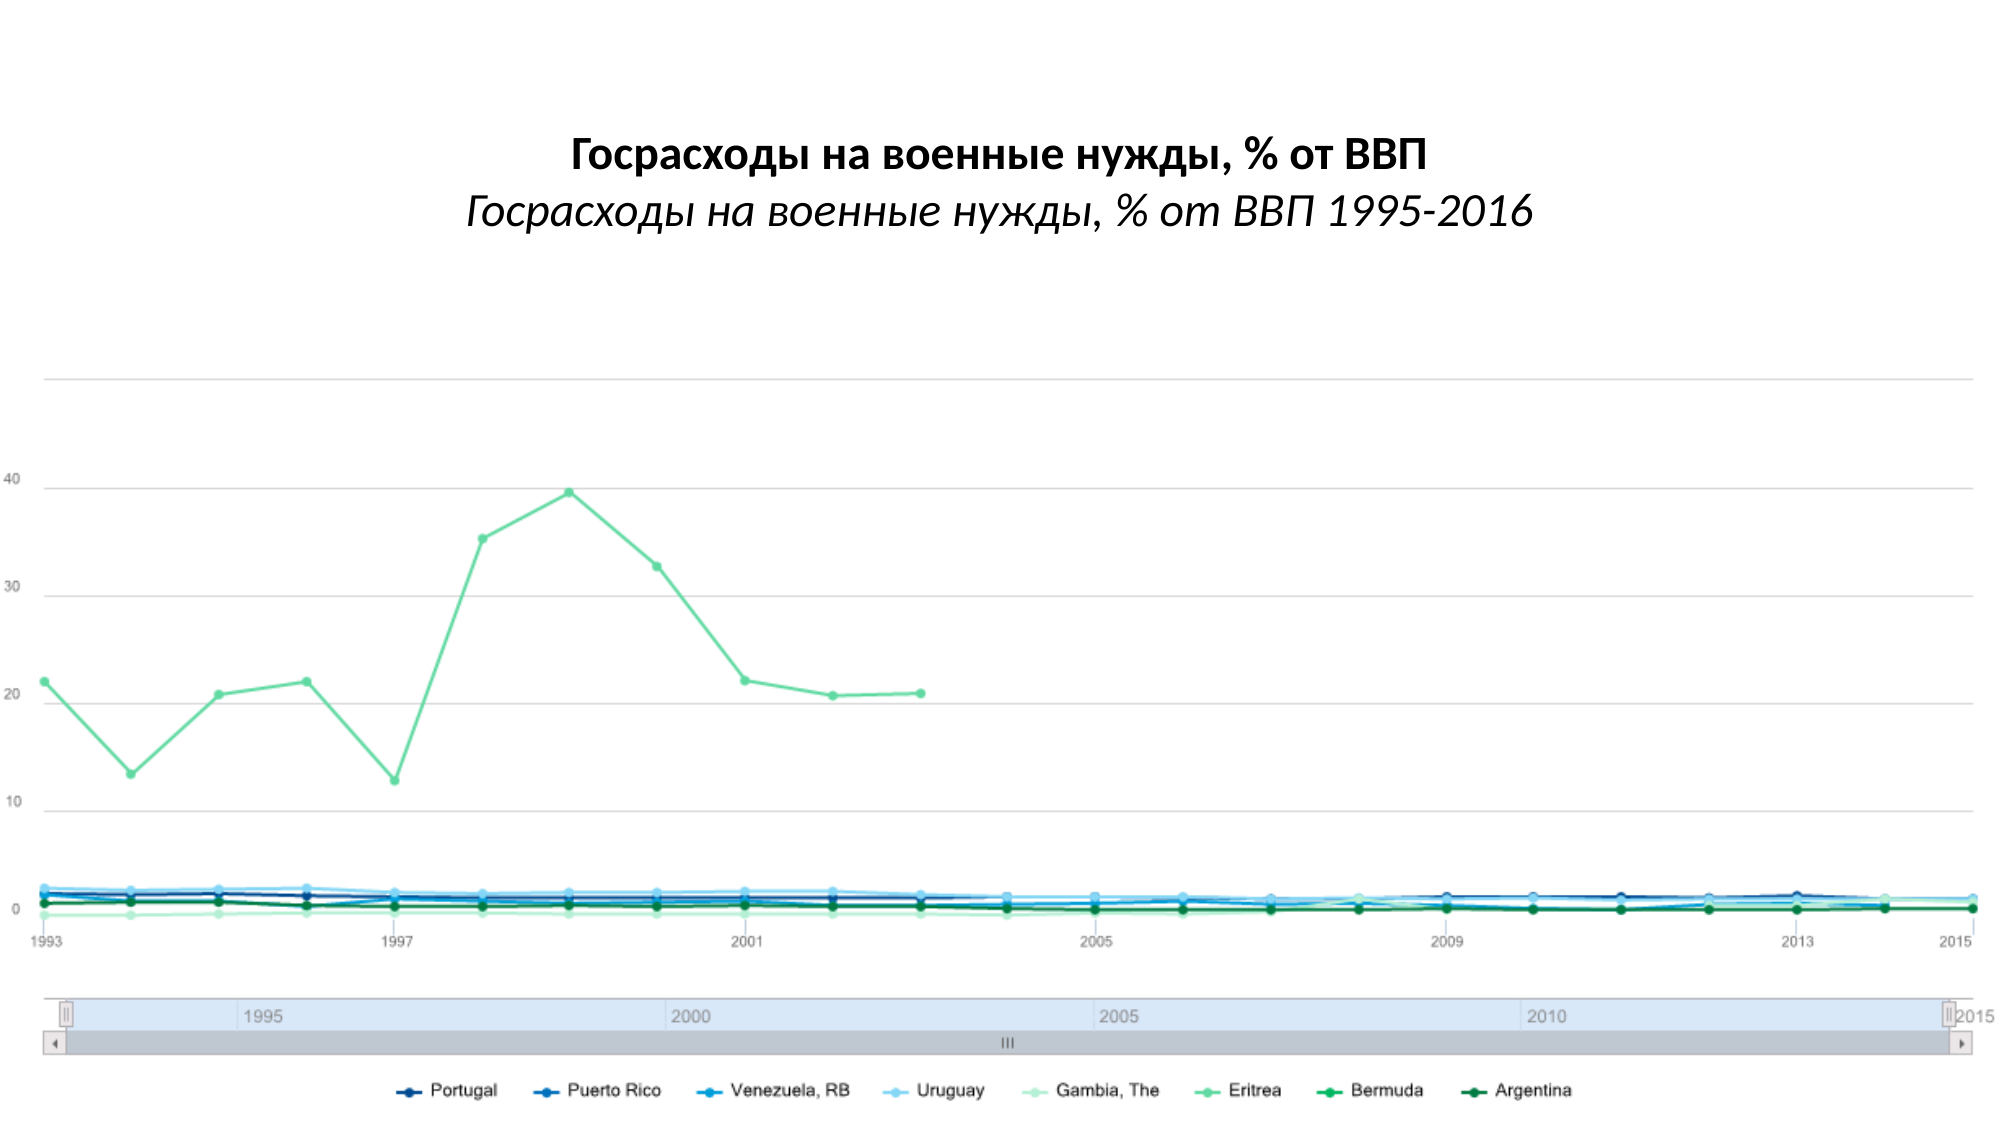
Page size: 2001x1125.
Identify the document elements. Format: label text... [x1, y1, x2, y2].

picture [0, 348, 2000, 1120]
title Госрасходы на военные нужды, % от ВВП Госрасходы на военные нужды, % от ВВП 1995-2016 [43, 113, 1957, 302]
